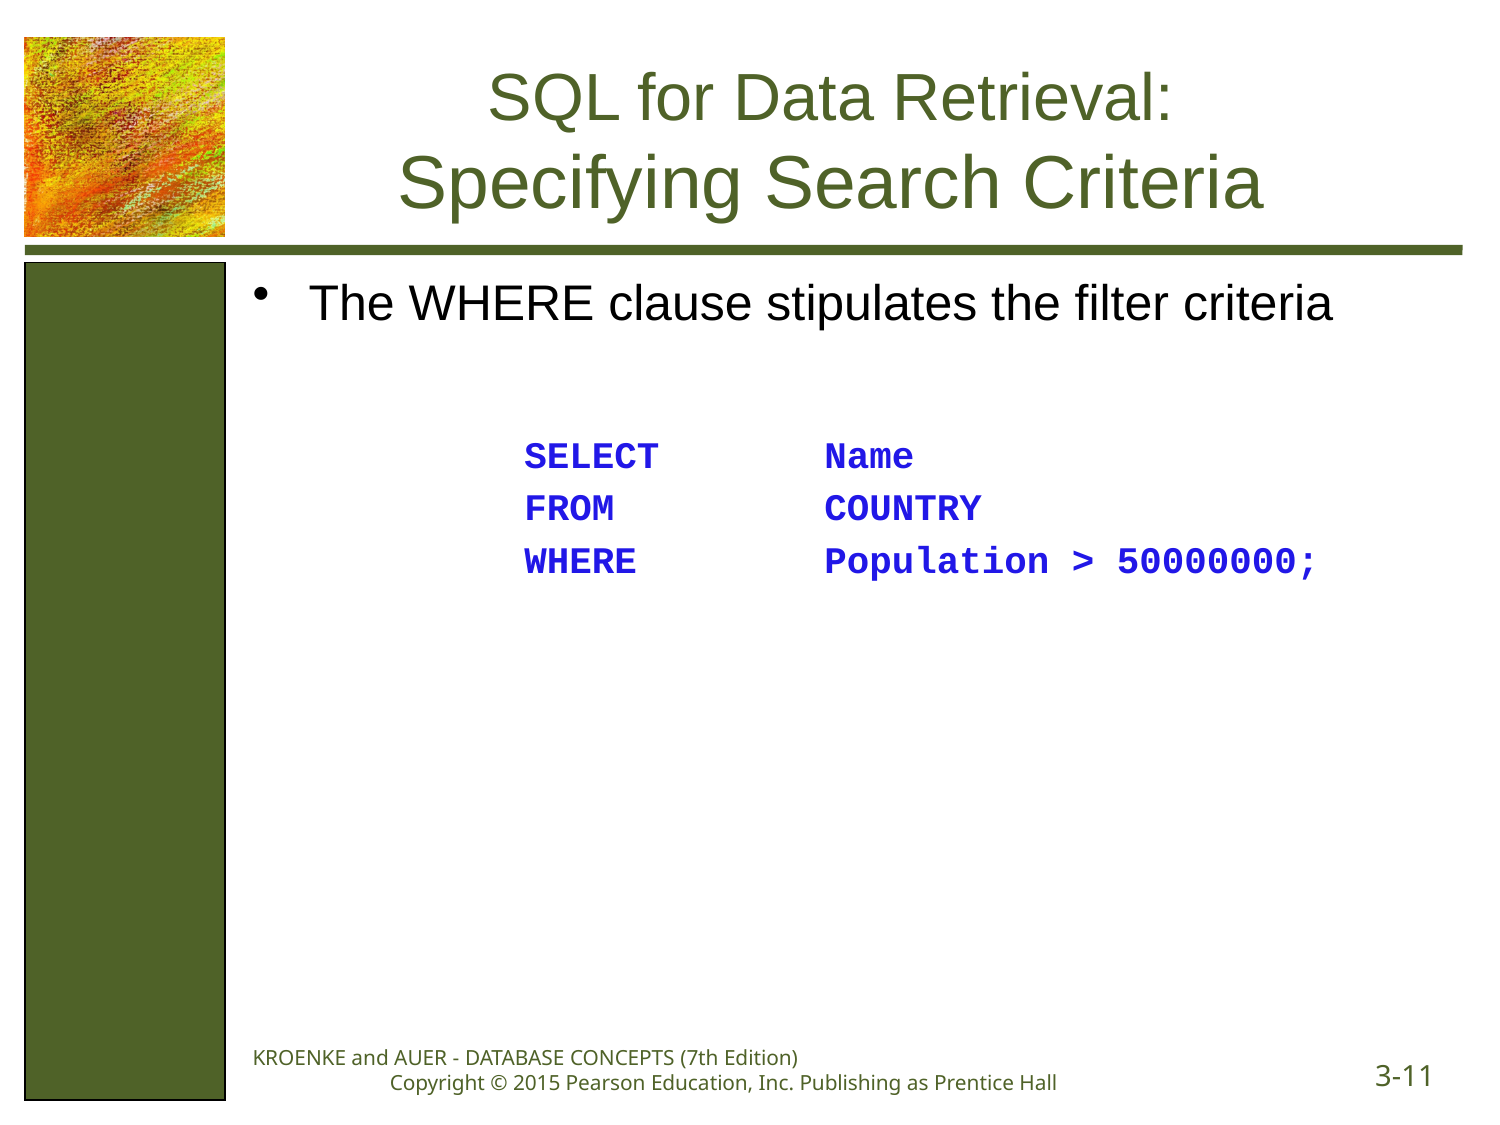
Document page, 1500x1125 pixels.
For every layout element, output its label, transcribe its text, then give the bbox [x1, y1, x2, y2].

footer KROENKE and AUER - DATABASE CONCEPTS (7th Edition) Copyright © 2015 Pearson Education, Inc. Publishing as Prentice Hall [237, 1037, 1088, 1104]
slide_number 3-11 [1287, 1049, 1451, 1103]
title SQL for Data Retrieval: Specifying Search Criteria [237, 44, 1426, 233]
list The WHERE clause stipulates the filter criteria SELECT Name FROM COUNTRY WHERE Population > 50000000; [237, 262, 1426, 1026]
picture [24, 37, 225, 237]
